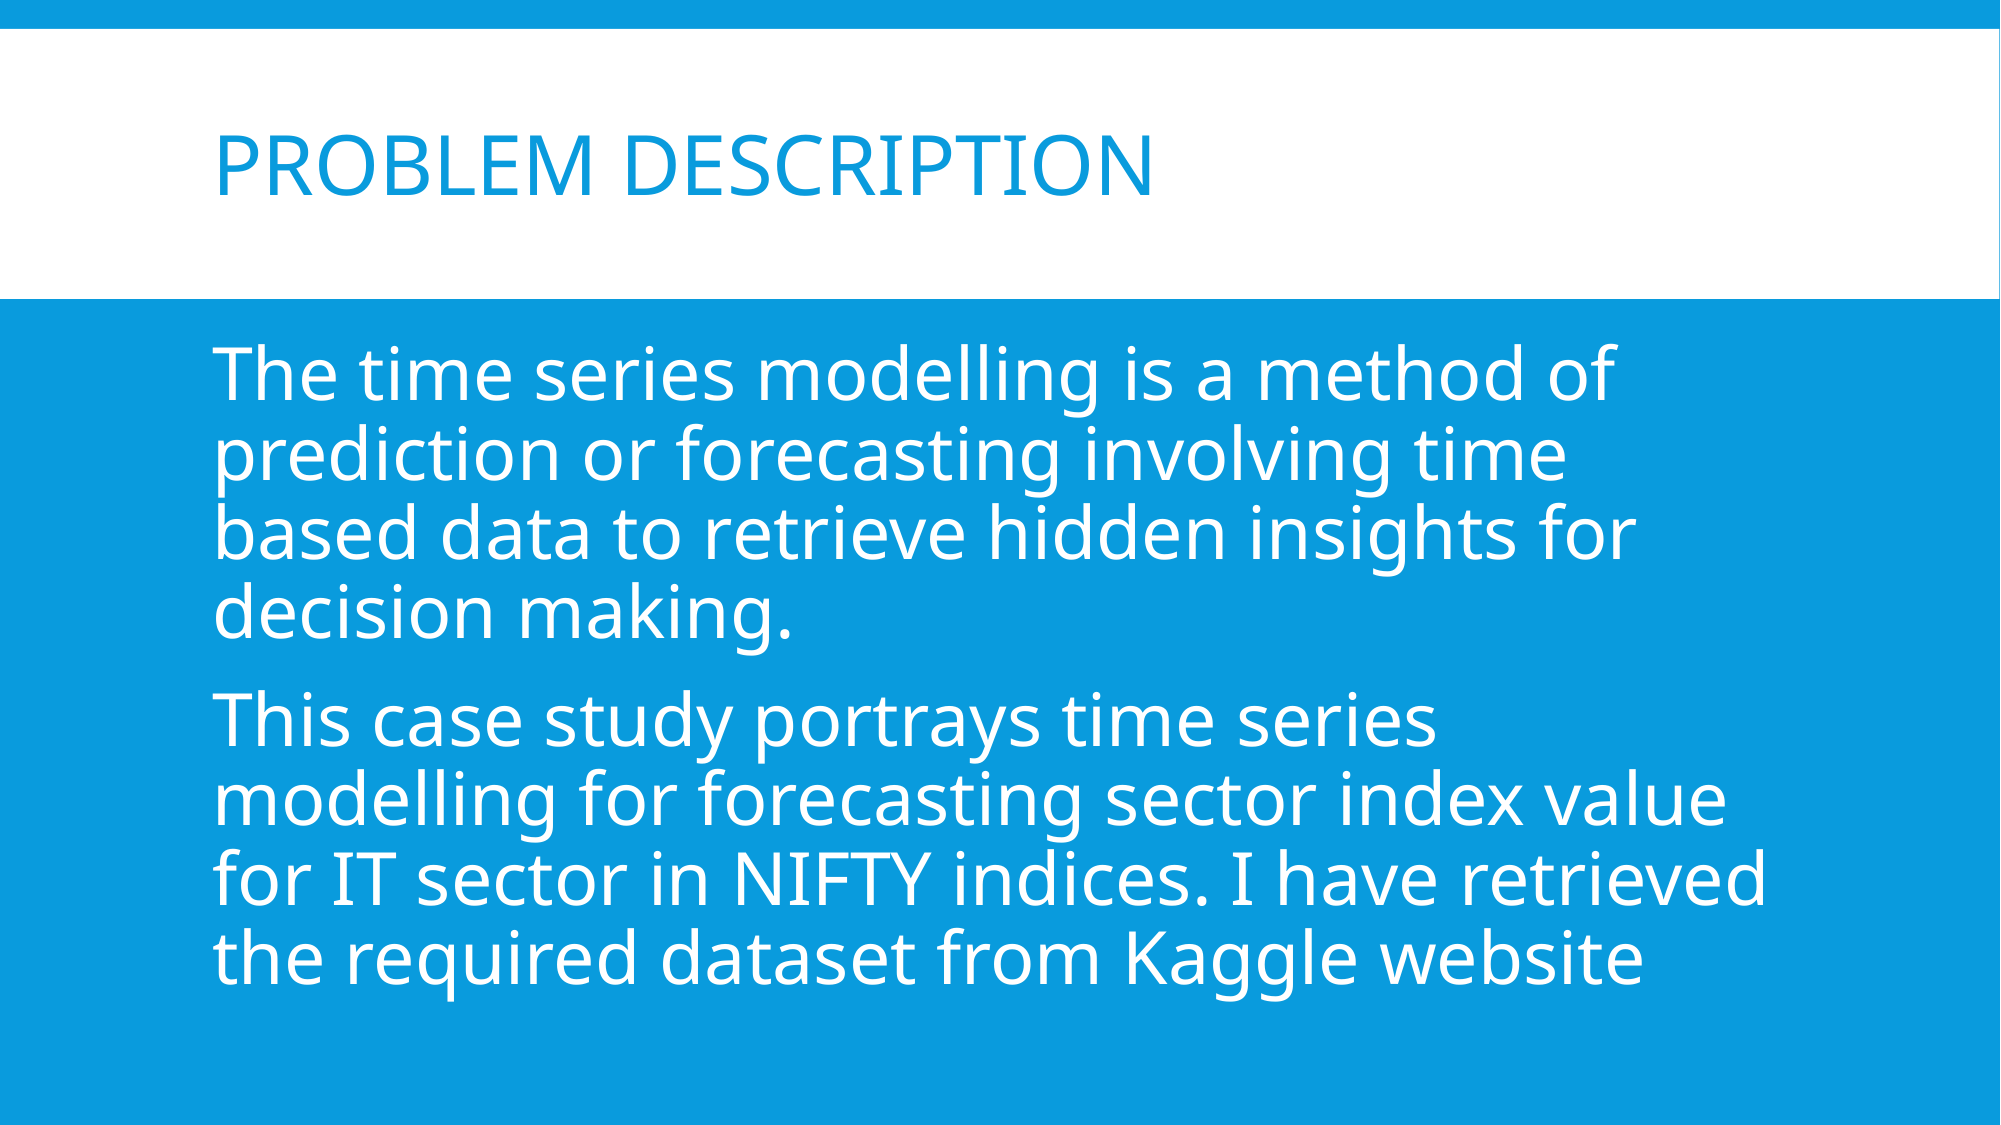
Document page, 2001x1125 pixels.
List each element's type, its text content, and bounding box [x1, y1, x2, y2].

title PROBLEM DESCRIPTION [197, 46, 1803, 295]
list The time series modelling is a method of prediction or forecasting involving time based data to retrieve hidden insights for decision making. This case study portrays time series modelling for forecasting sector index value for IT sector in NIFTY indices. I have retrieved the required dataset from Kaggle website [197, 329, 1803, 1020]
